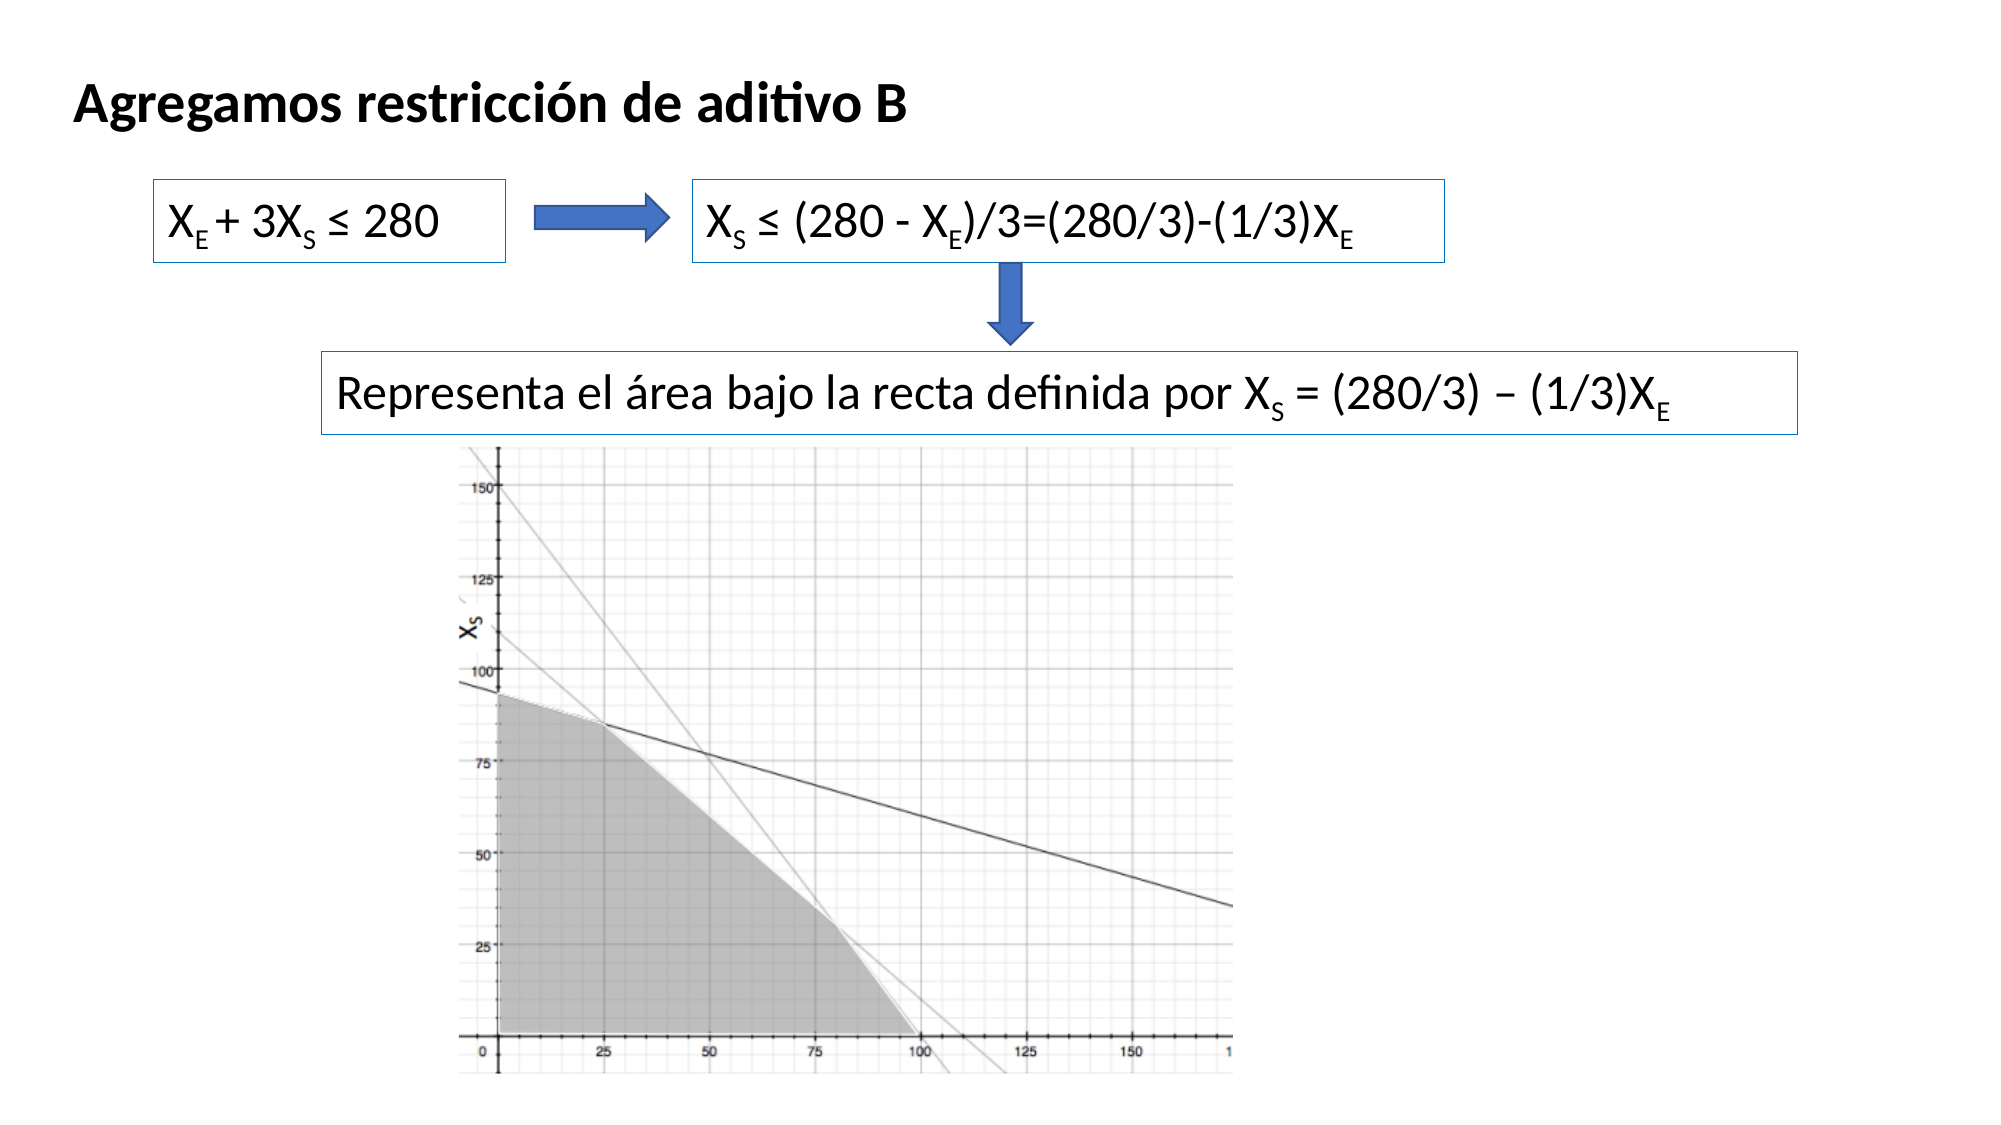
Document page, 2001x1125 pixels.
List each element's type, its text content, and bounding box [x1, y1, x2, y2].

text_box XE + 3XS ≤ 280 [153, 179, 506, 263]
text_box [533, 191, 671, 244]
text_box Agregamos restricción de aditivo B [59, 56, 1011, 142]
text_box XS ≤ (280 - XE)/3=(280/3)-(1/3)XE [692, 179, 1445, 263]
picture [458, 434, 1233, 1110]
text_box Representa el área bajo la recta definida por XS = (280/3) – (1/3)XE [321, 351, 1798, 435]
text_box [986, 261, 1035, 347]
